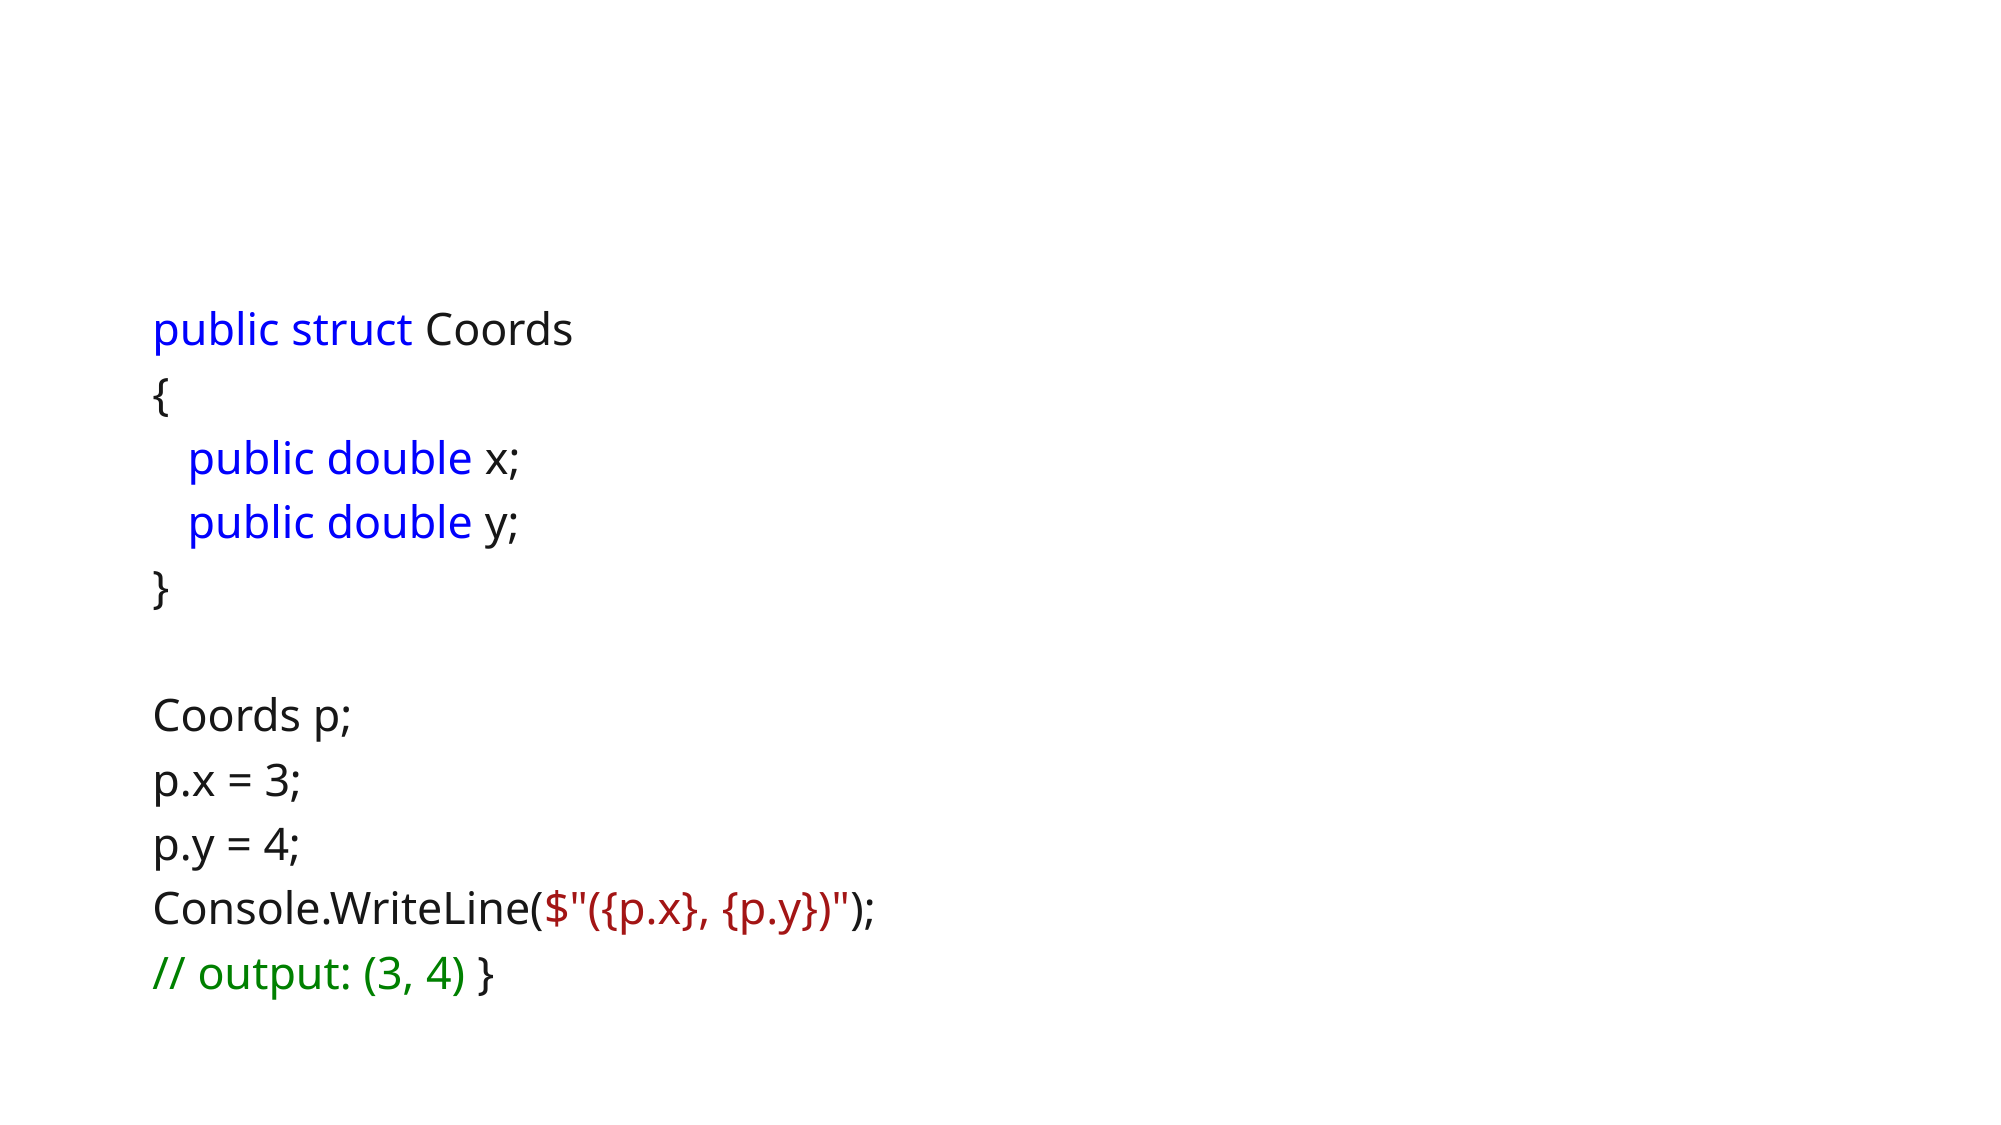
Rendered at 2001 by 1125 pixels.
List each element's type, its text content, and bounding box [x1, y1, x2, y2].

list public struct Coords { public double x; public double y; } Coords p; p.x = 3; p.y = 4; Console.WriteLine($"({p.x}, {p.y})"); // output: (3, 4) } [137, 299, 1863, 1014]
